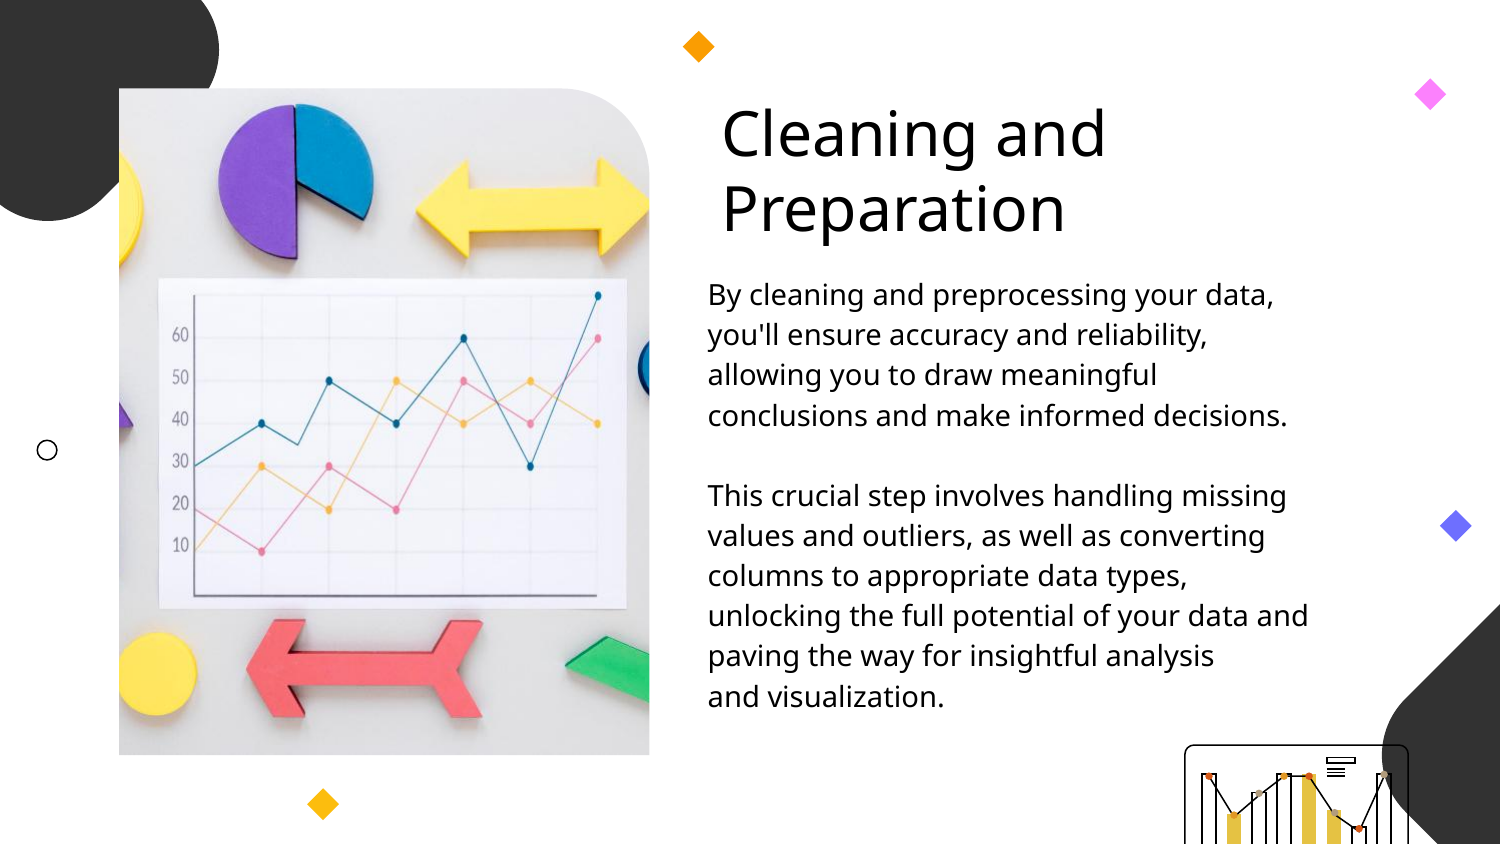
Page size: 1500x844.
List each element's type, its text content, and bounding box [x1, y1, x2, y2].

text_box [1184, 744, 1409, 844]
picture [118, 88, 650, 756]
title Cleaning and Preparation [706, 78, 1353, 269]
list By cleaning and preprocessing your data, you'll ensure accuracy and reliability, allowing you to draw meaningful conclusions and make informed decisions. This crucial step involves handling missing values and outliers, as well as converting columns to appropriate data types, unlocking the full potential of your data and paving the way for insightful analysis and visualization. [692, 256, 1339, 736]
